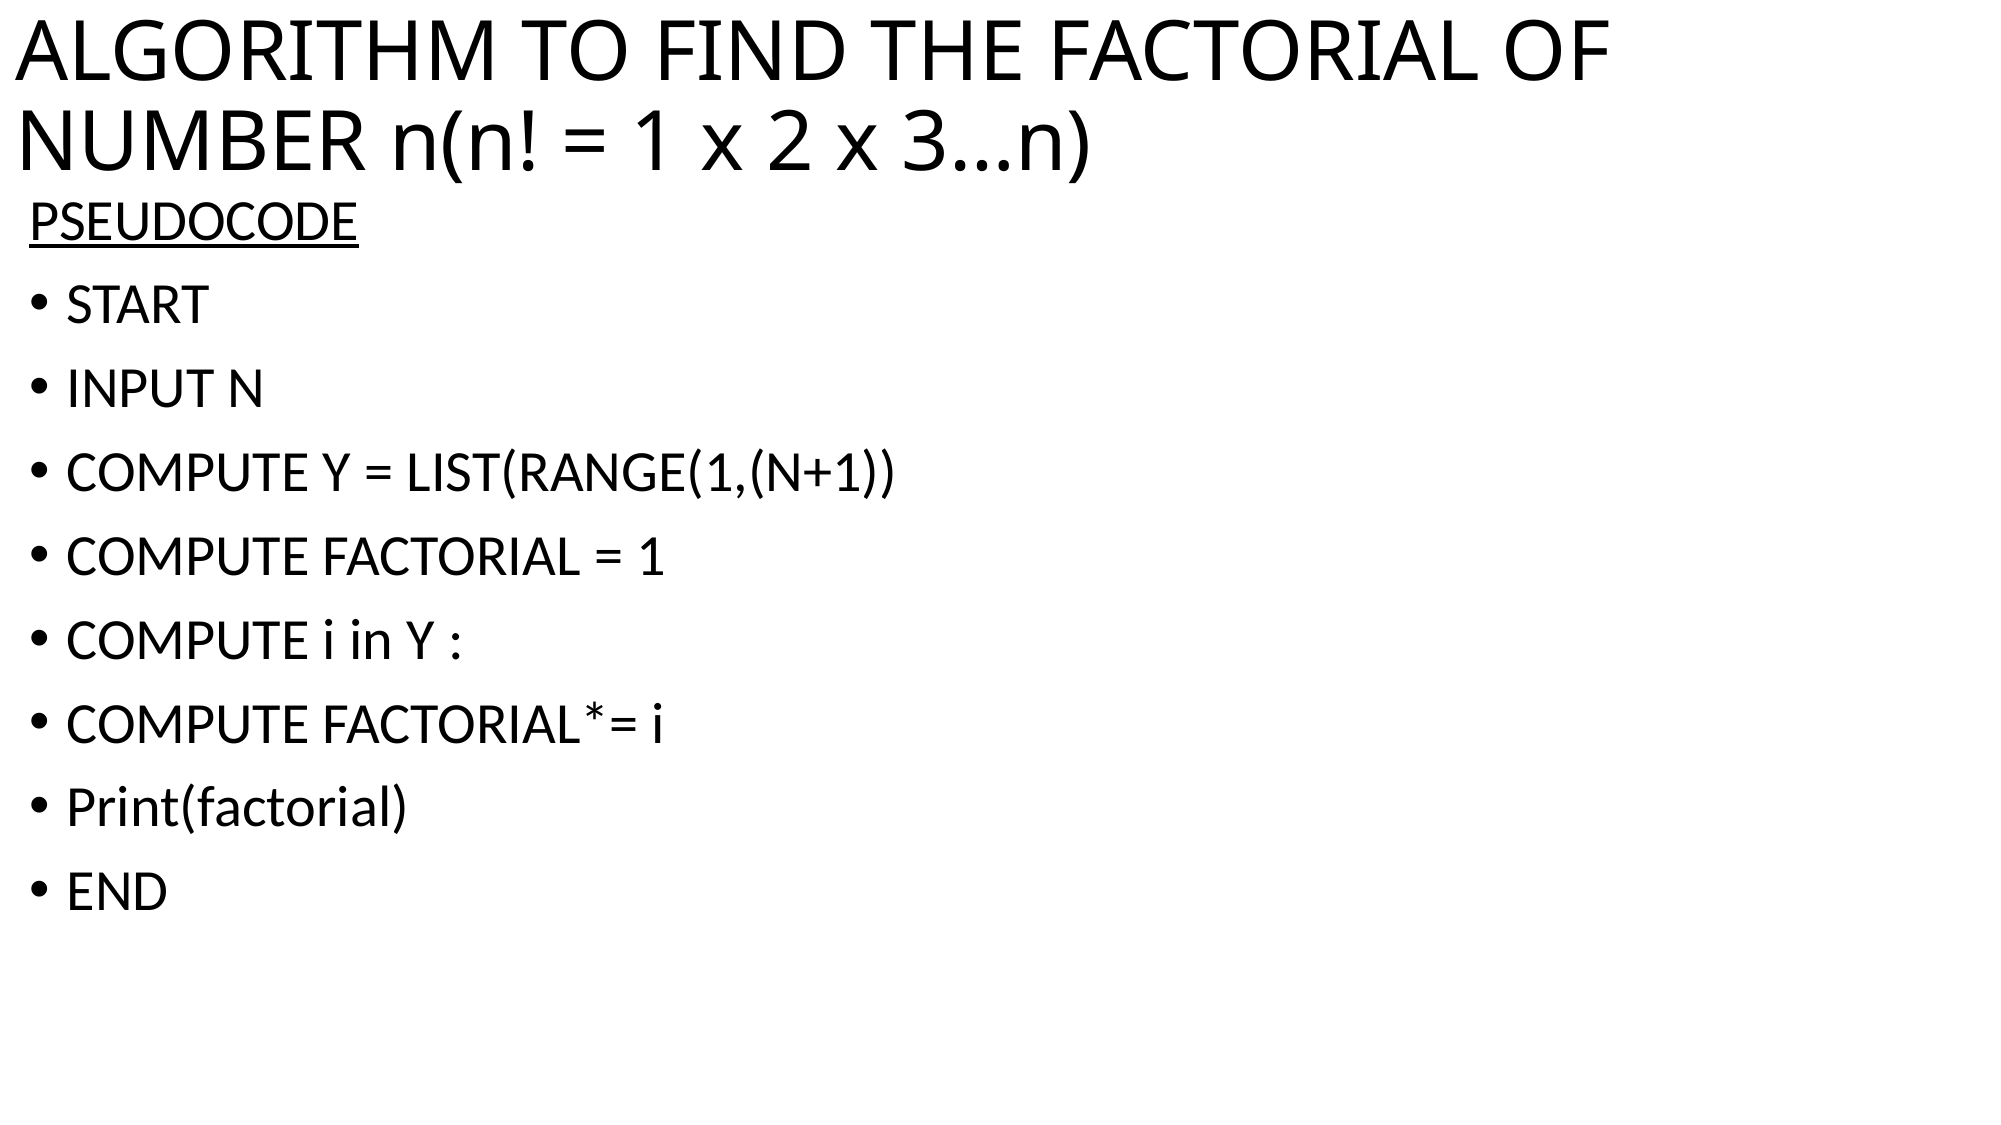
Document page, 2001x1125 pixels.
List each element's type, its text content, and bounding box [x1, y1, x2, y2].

list PSEUDOCODE START INPUT N COMPUTE Y = LIST(RANGE(1,(N+1)) COMPUTE FACTORIAL = 1 COMPUTE i in Y : COMPUTE FACTORIAL*= i Print(factorial) END [14, 182, 2000, 1125]
title ALGORITHM TO FIND THE FACTORIAL OF NUMBER n(n! = 1 x 2 x 3…n) [0, 0, 1705, 197]
